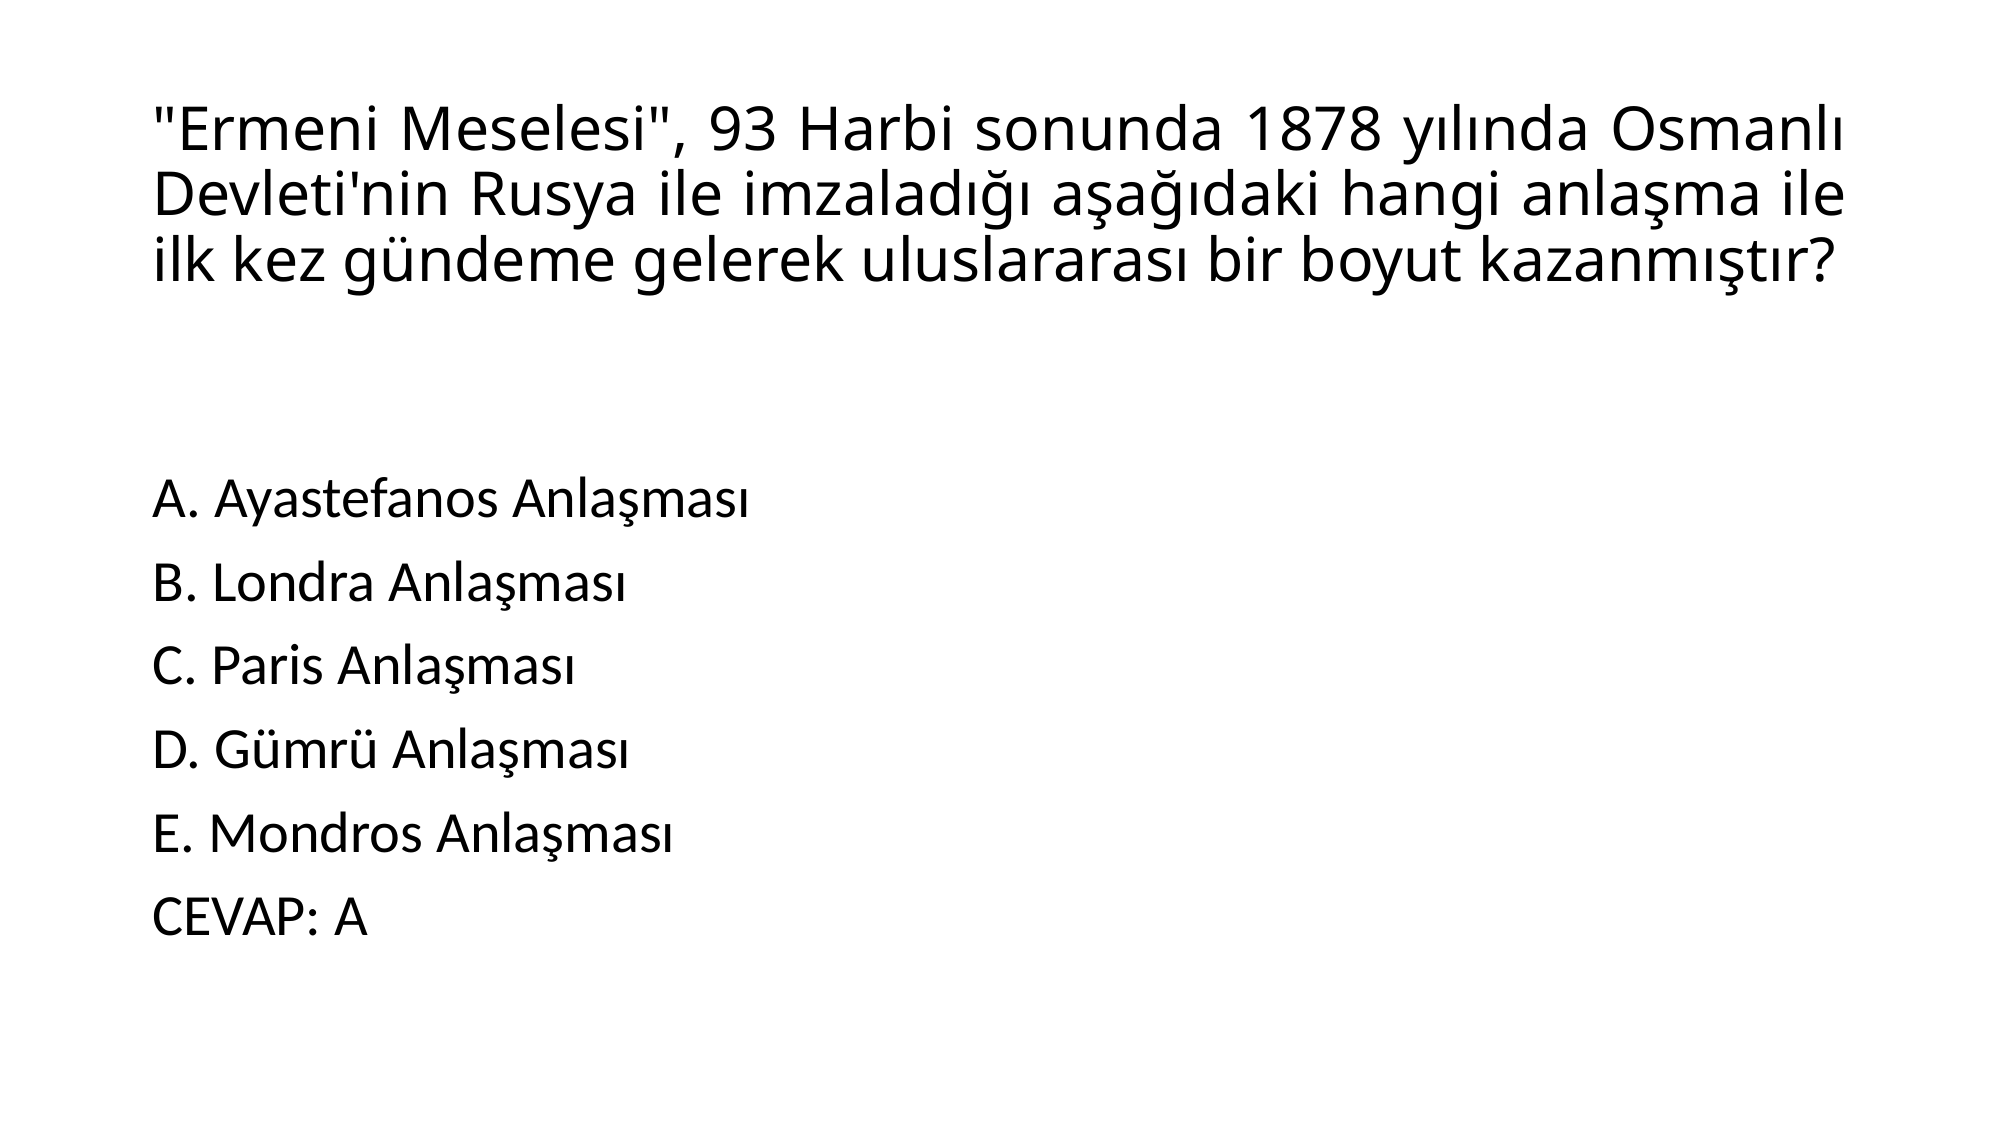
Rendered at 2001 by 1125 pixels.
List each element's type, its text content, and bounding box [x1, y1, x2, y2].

title "Ermeni Meselesi", 93 Harbi sonunda 1878 yılında Osmanlı Devleti'nin Rusya ile imzaladığı aşağıdaki hangi anlaşma ile ilk kez gündeme gelerek uluslararası bir boyut kazanmıştır? [137, 59, 1863, 333]
list A. Ayastefanos Anlaşması B. Londra Anlaşması C. Paris Anlaşması D. Gümrü Anlaşması E. Mondros Anlaşması CEVAP: A [137, 459, 1863, 1014]
